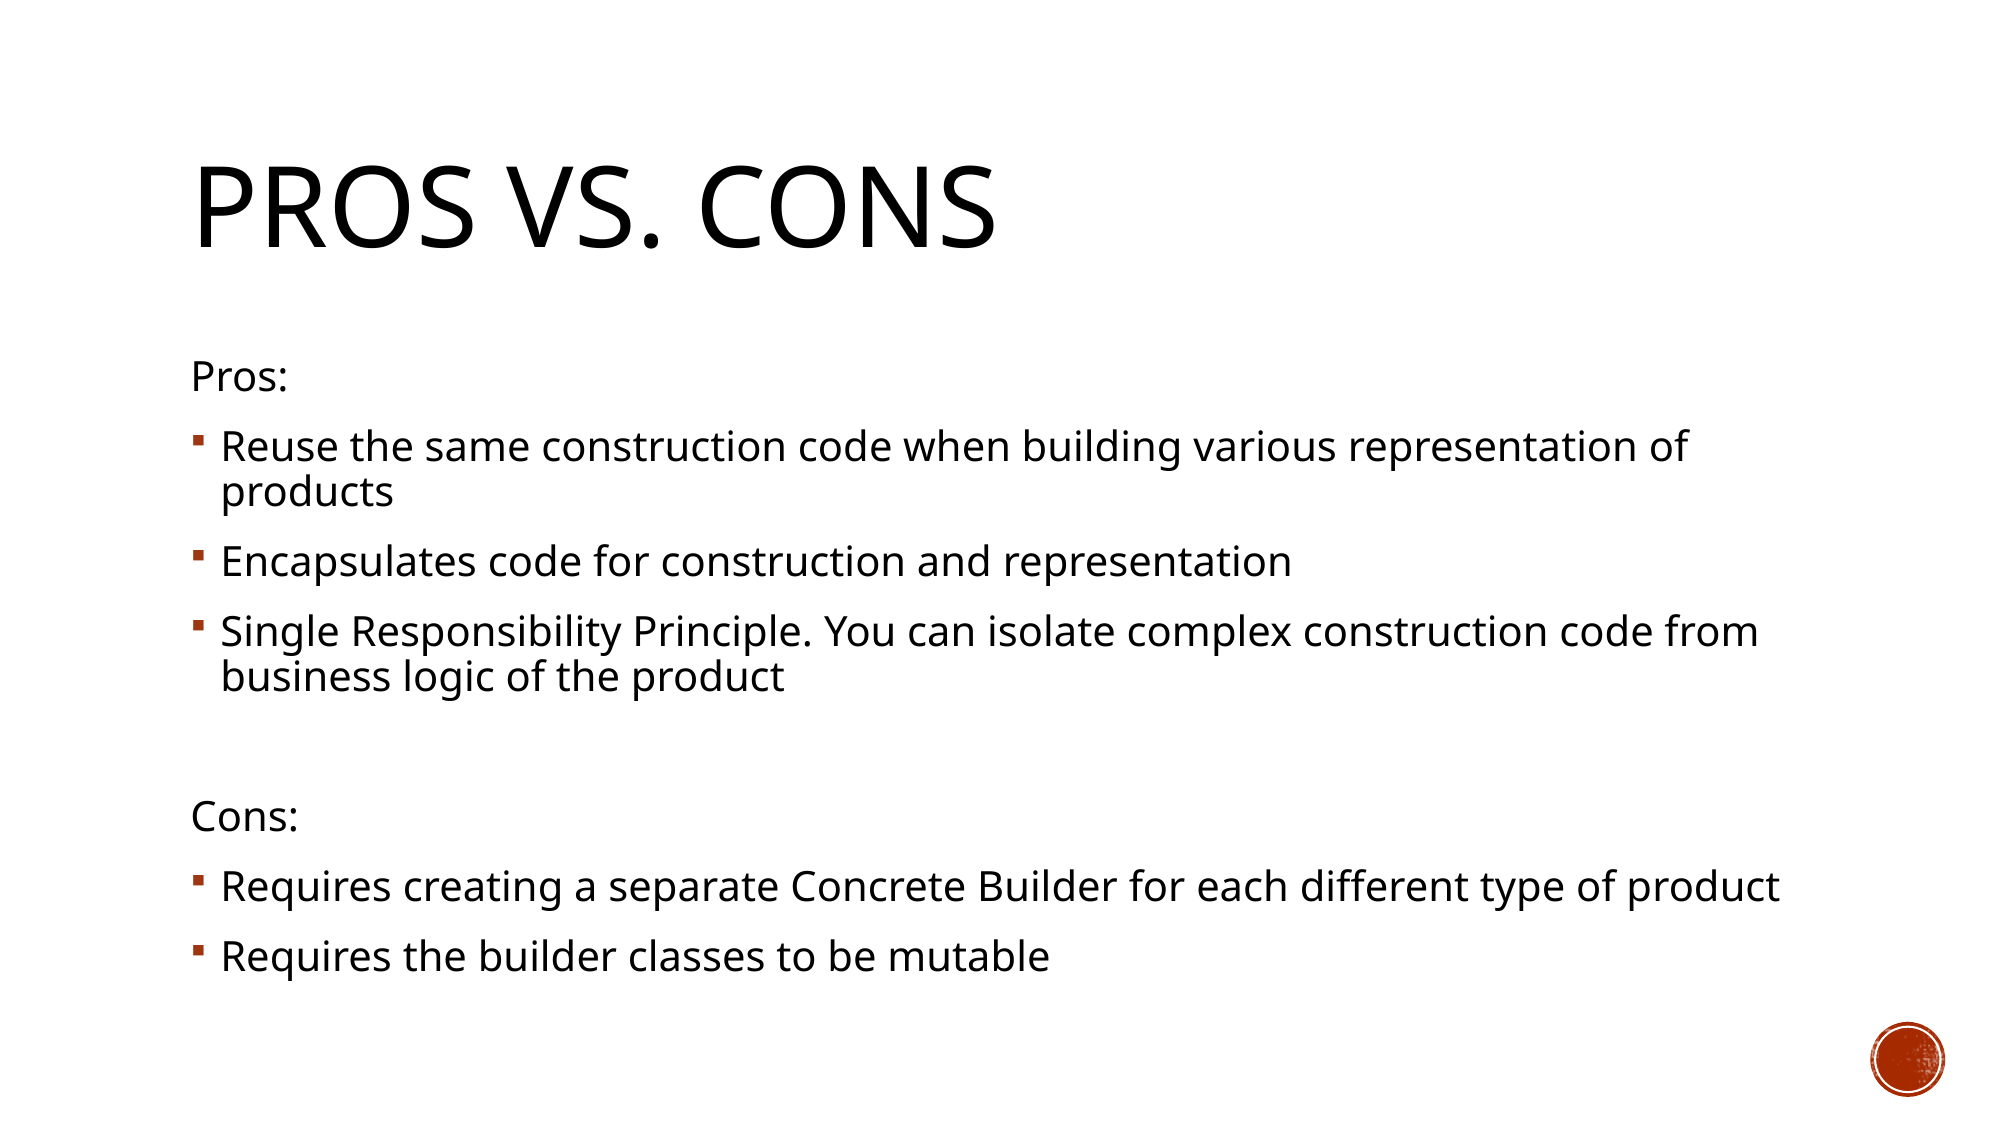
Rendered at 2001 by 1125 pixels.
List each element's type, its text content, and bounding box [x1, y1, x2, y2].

list Pros: Reuse the same construction code when building various representation of products Encapsulates code for construction and representation Single Responsibility Principle. You can isolate complex construction code from business logic of the product Cons: Requires creating a separate Concrete Builder for each different type of product Requires the builder classes to be mutable [175, 348, 1826, 1013]
title Pros vs. cons [175, 79, 1826, 344]
